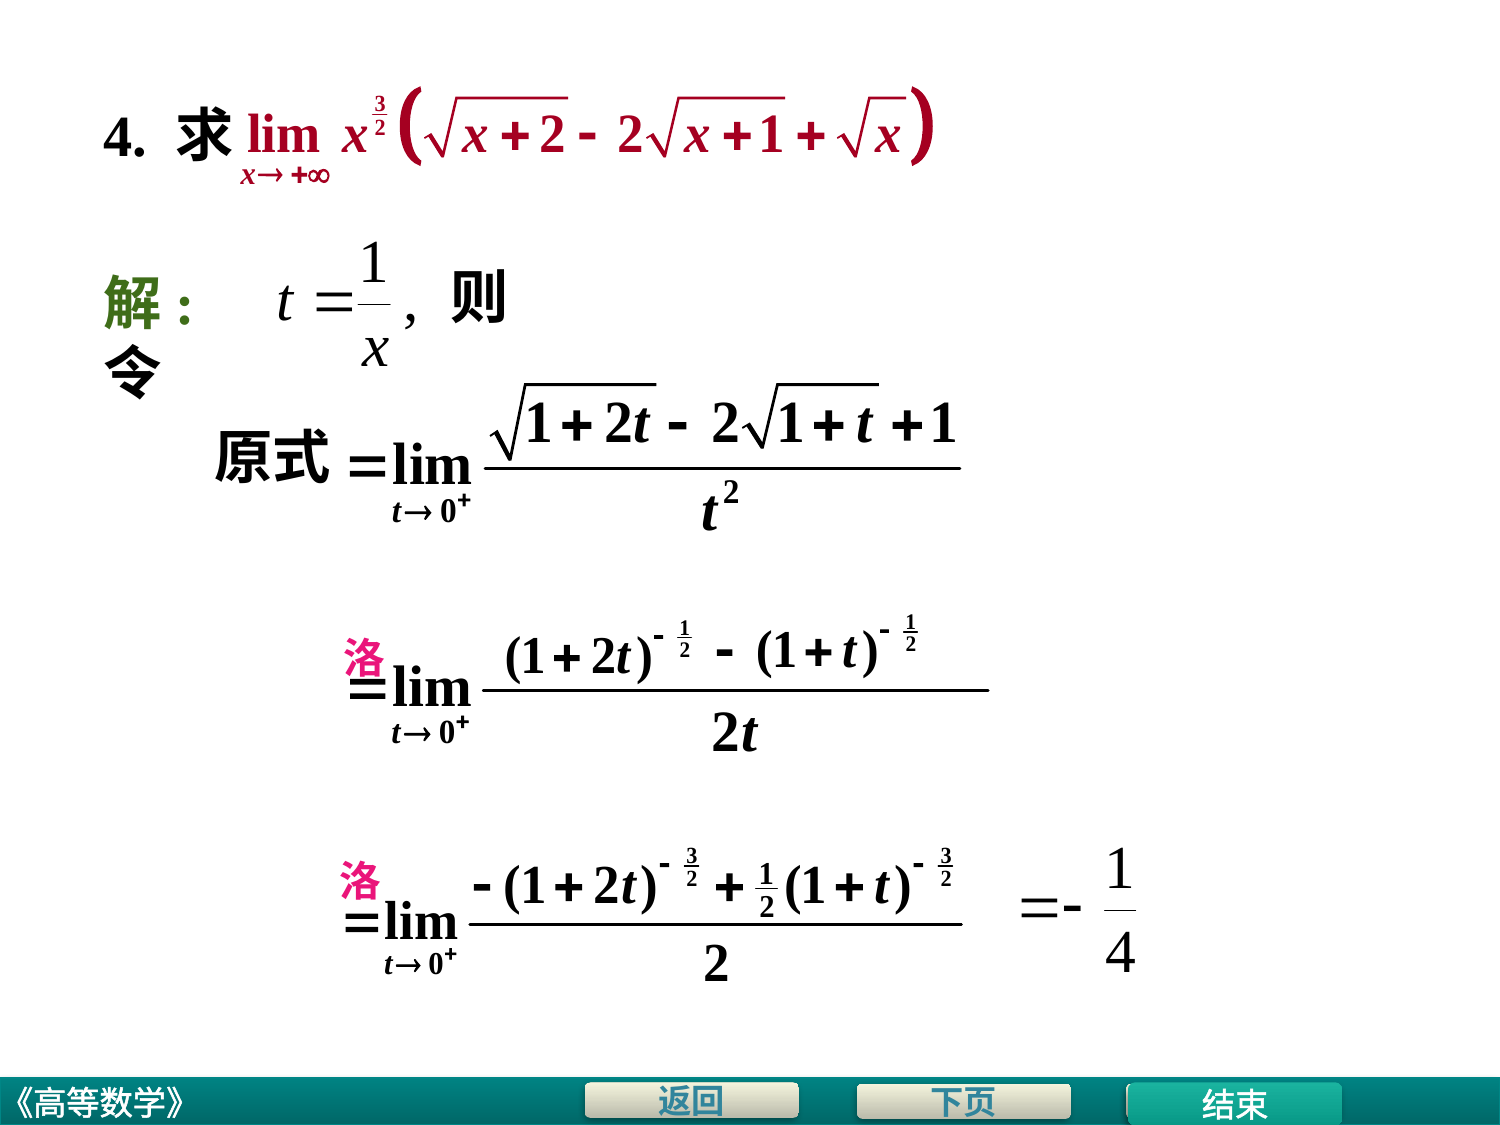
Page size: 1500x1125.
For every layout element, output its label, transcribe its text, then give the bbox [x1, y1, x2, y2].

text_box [1012, 837, 1140, 978]
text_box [708, 601, 930, 691]
text_box 解: 令 [88, 258, 289, 414]
text_box 结束 [1127, 1082, 1343, 1125]
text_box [274, 231, 422, 372]
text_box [335, 369, 967, 541]
text_box 原式 [200, 412, 329, 498]
text_box 则 [435, 252, 561, 338]
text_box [336, 608, 995, 772]
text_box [332, 833, 970, 992]
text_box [498, 607, 702, 697]
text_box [229, 77, 938, 196]
title 4. 求 [88, 90, 224, 179]
